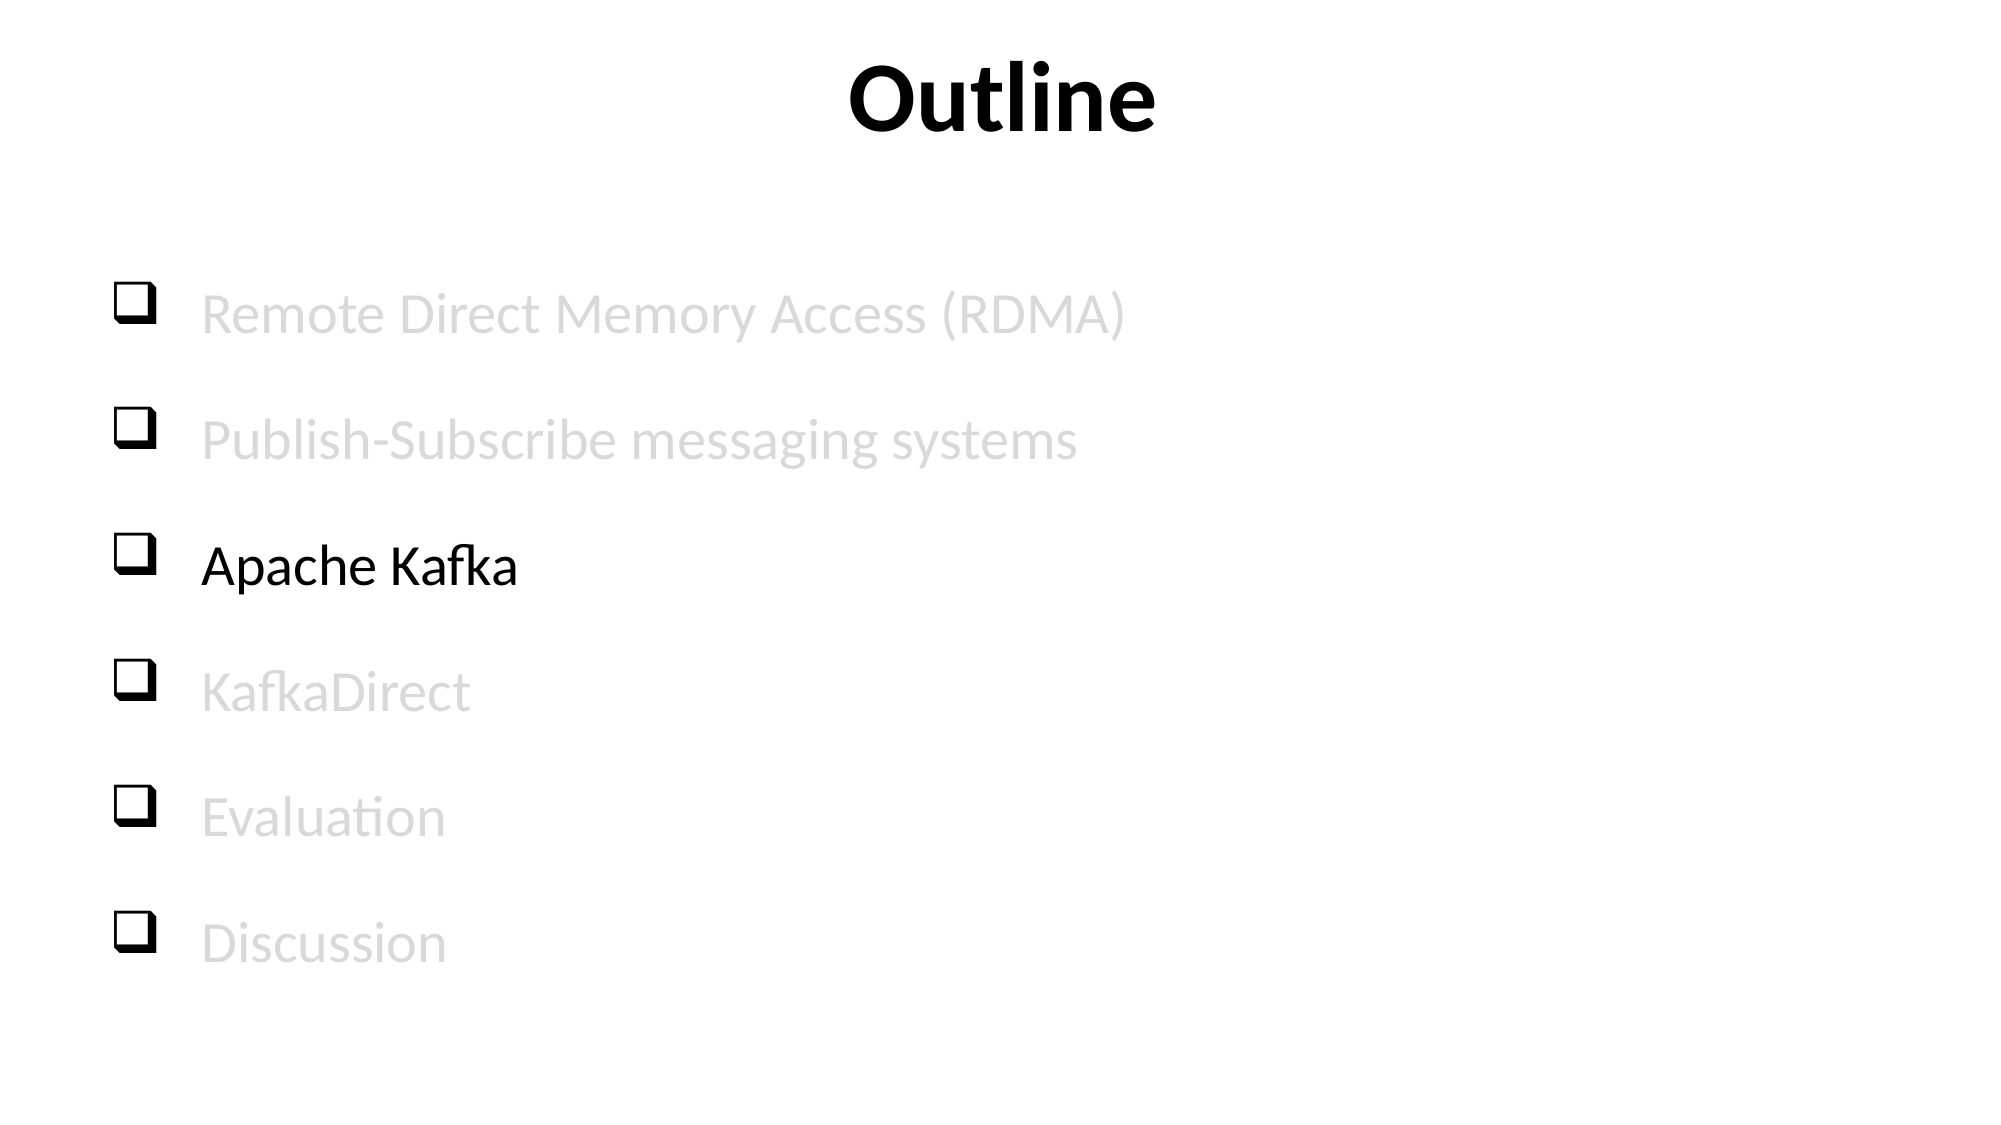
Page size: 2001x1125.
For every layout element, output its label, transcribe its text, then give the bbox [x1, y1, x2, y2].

list Outline [46, 37, 1961, 173]
text_box Remote Direct Memory Access (RDMA) Publish-Subscribe messaging systems Apache Kafka KafkaDirect Evaluation Discussion [94, 232, 1961, 1088]
